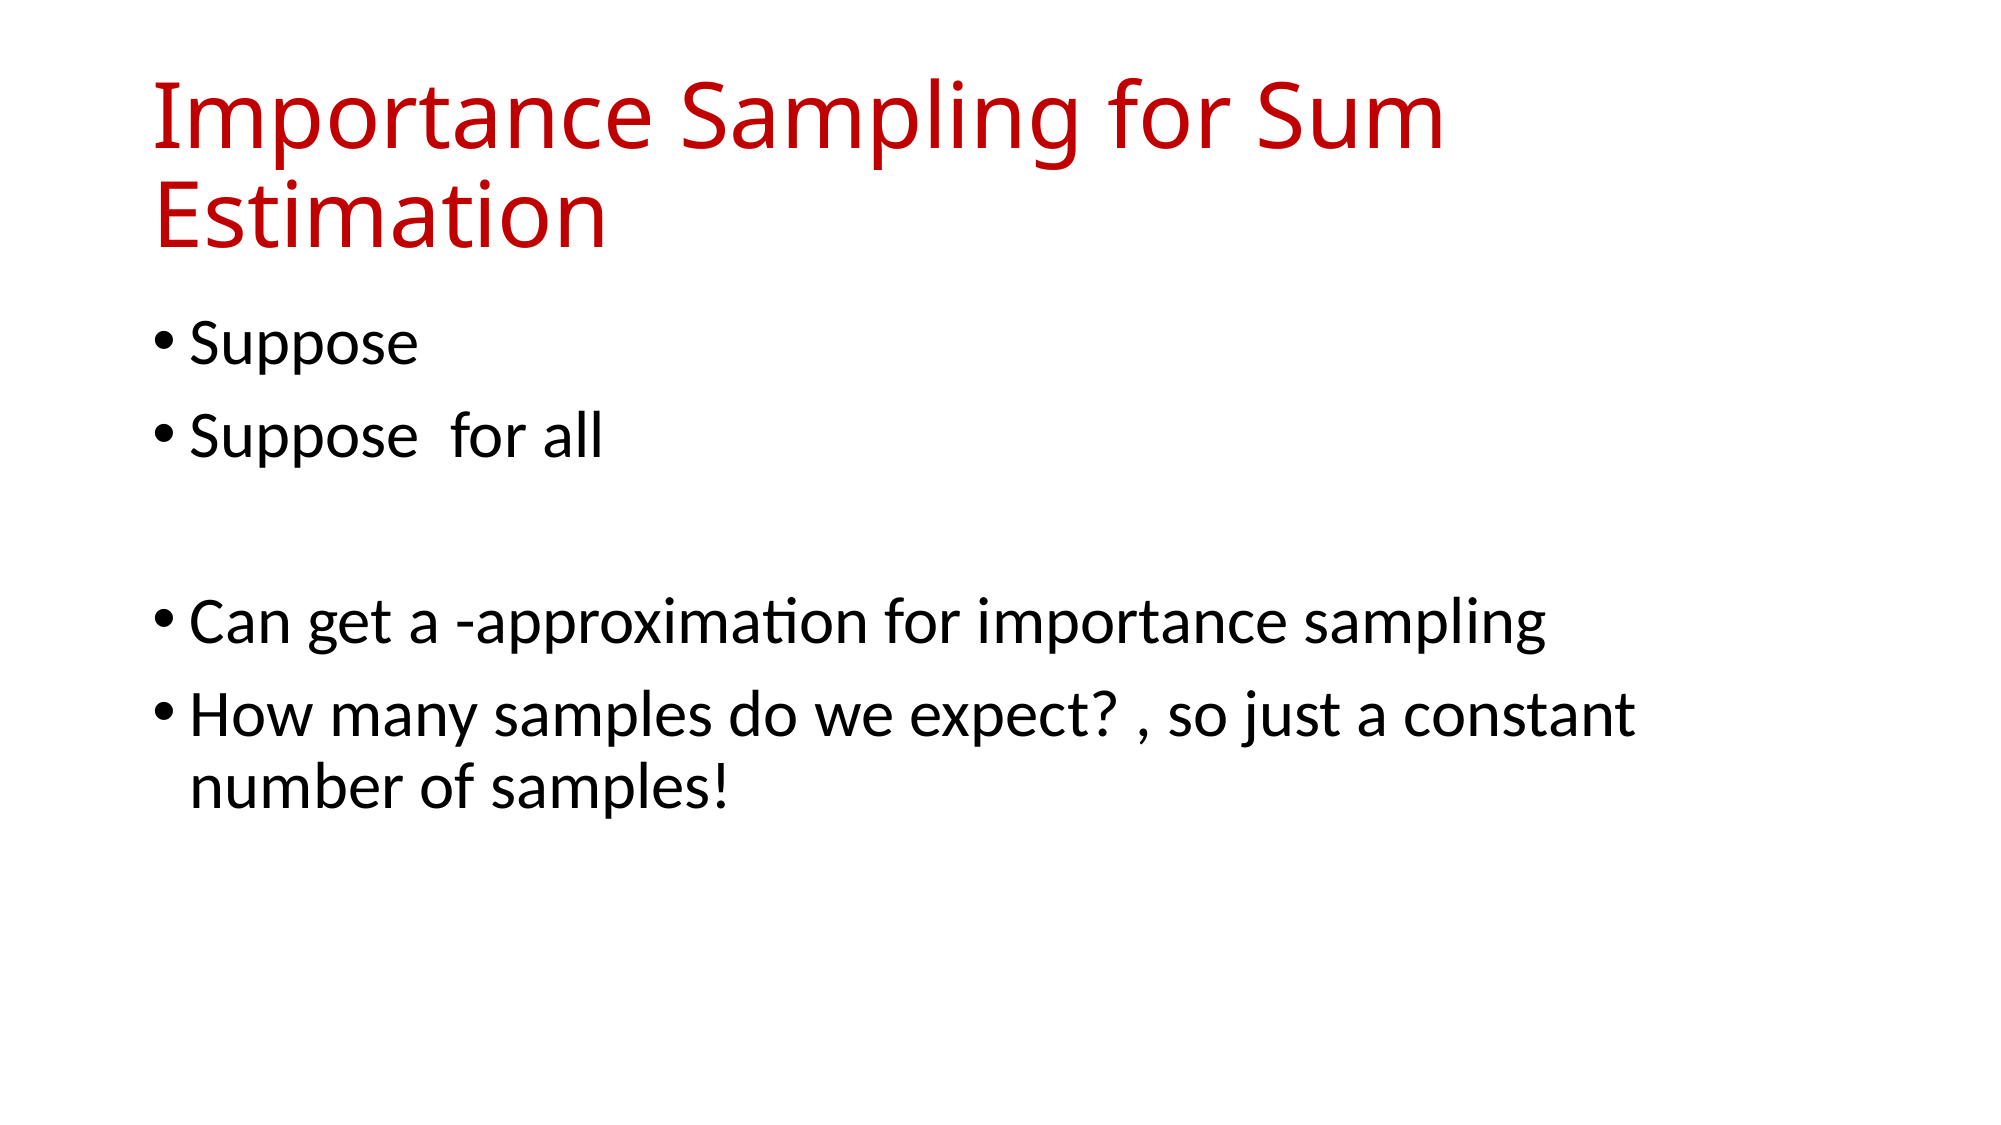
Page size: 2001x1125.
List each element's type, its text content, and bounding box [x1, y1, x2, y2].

title Importance Sampling for Sum Estimation [137, 59, 1863, 278]
